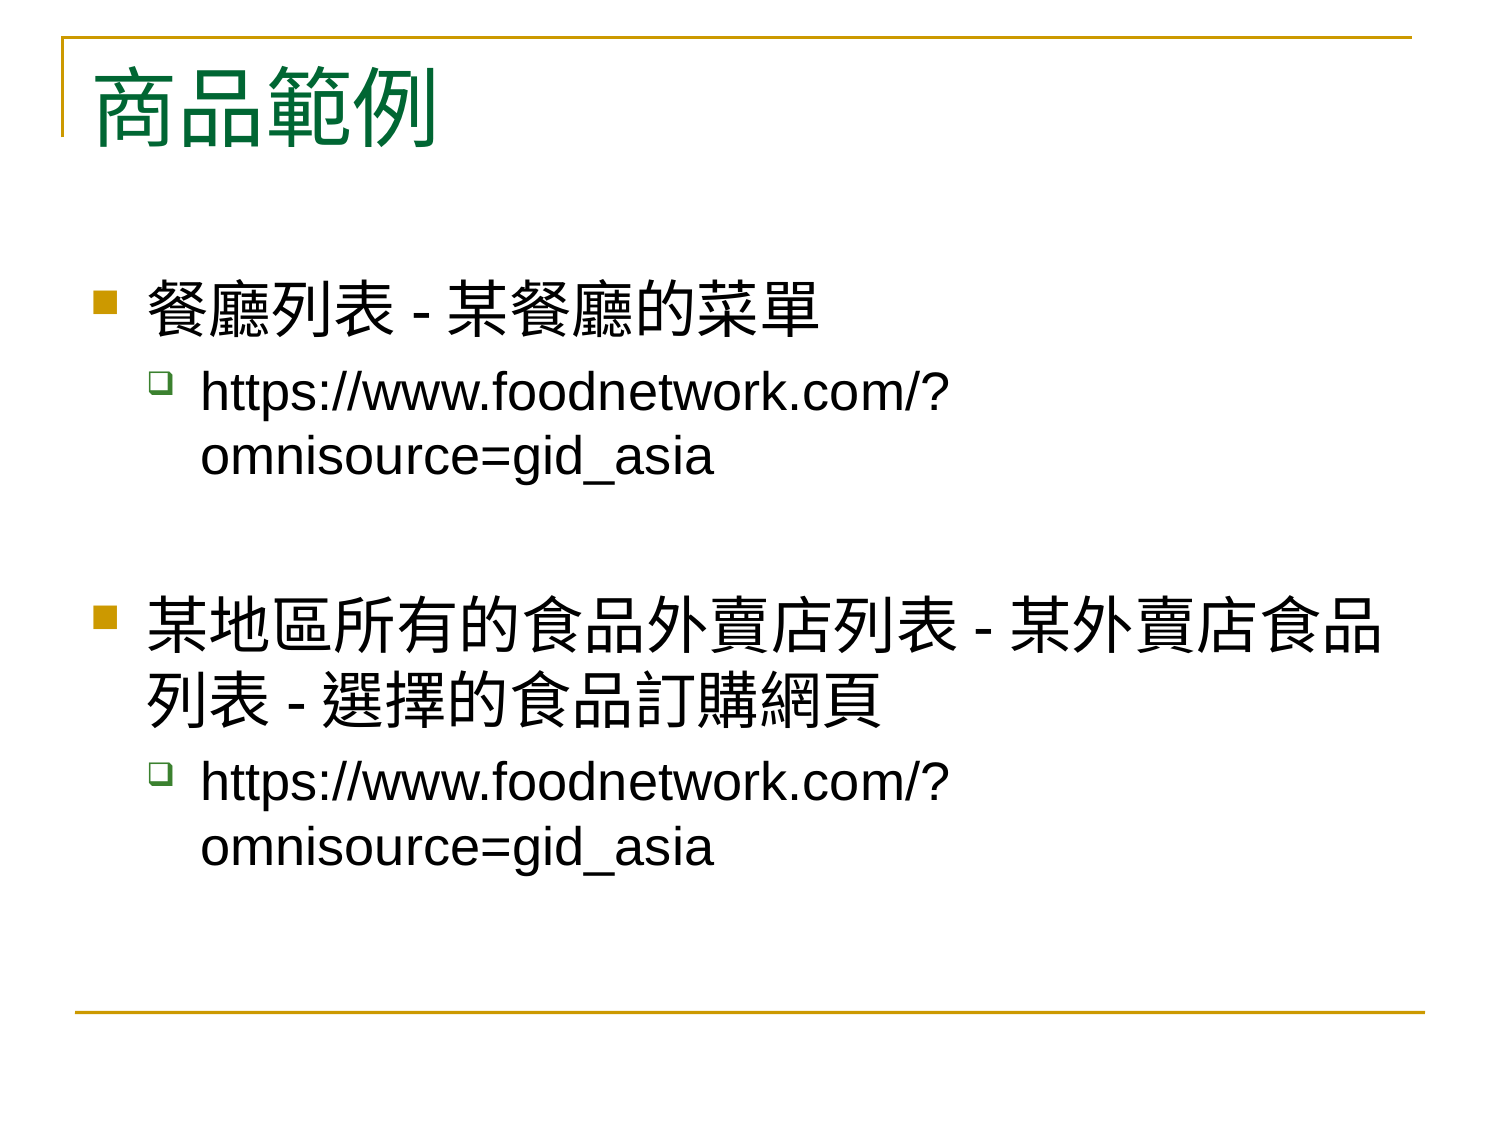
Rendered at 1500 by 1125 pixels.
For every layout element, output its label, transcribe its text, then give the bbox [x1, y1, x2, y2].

list 餐廳列表-某餐廳的菜單 https://www.foodnetwork.com/?omnisource=gid_asia 某地區所有的食品外賣店列表-某外賣店食品列表-選擇的食品訂購網頁 https://www.foodnetwork.com/?omnisource=gid_asia [75, 262, 1425, 1006]
title 商品範例 [75, 45, 1425, 233]
